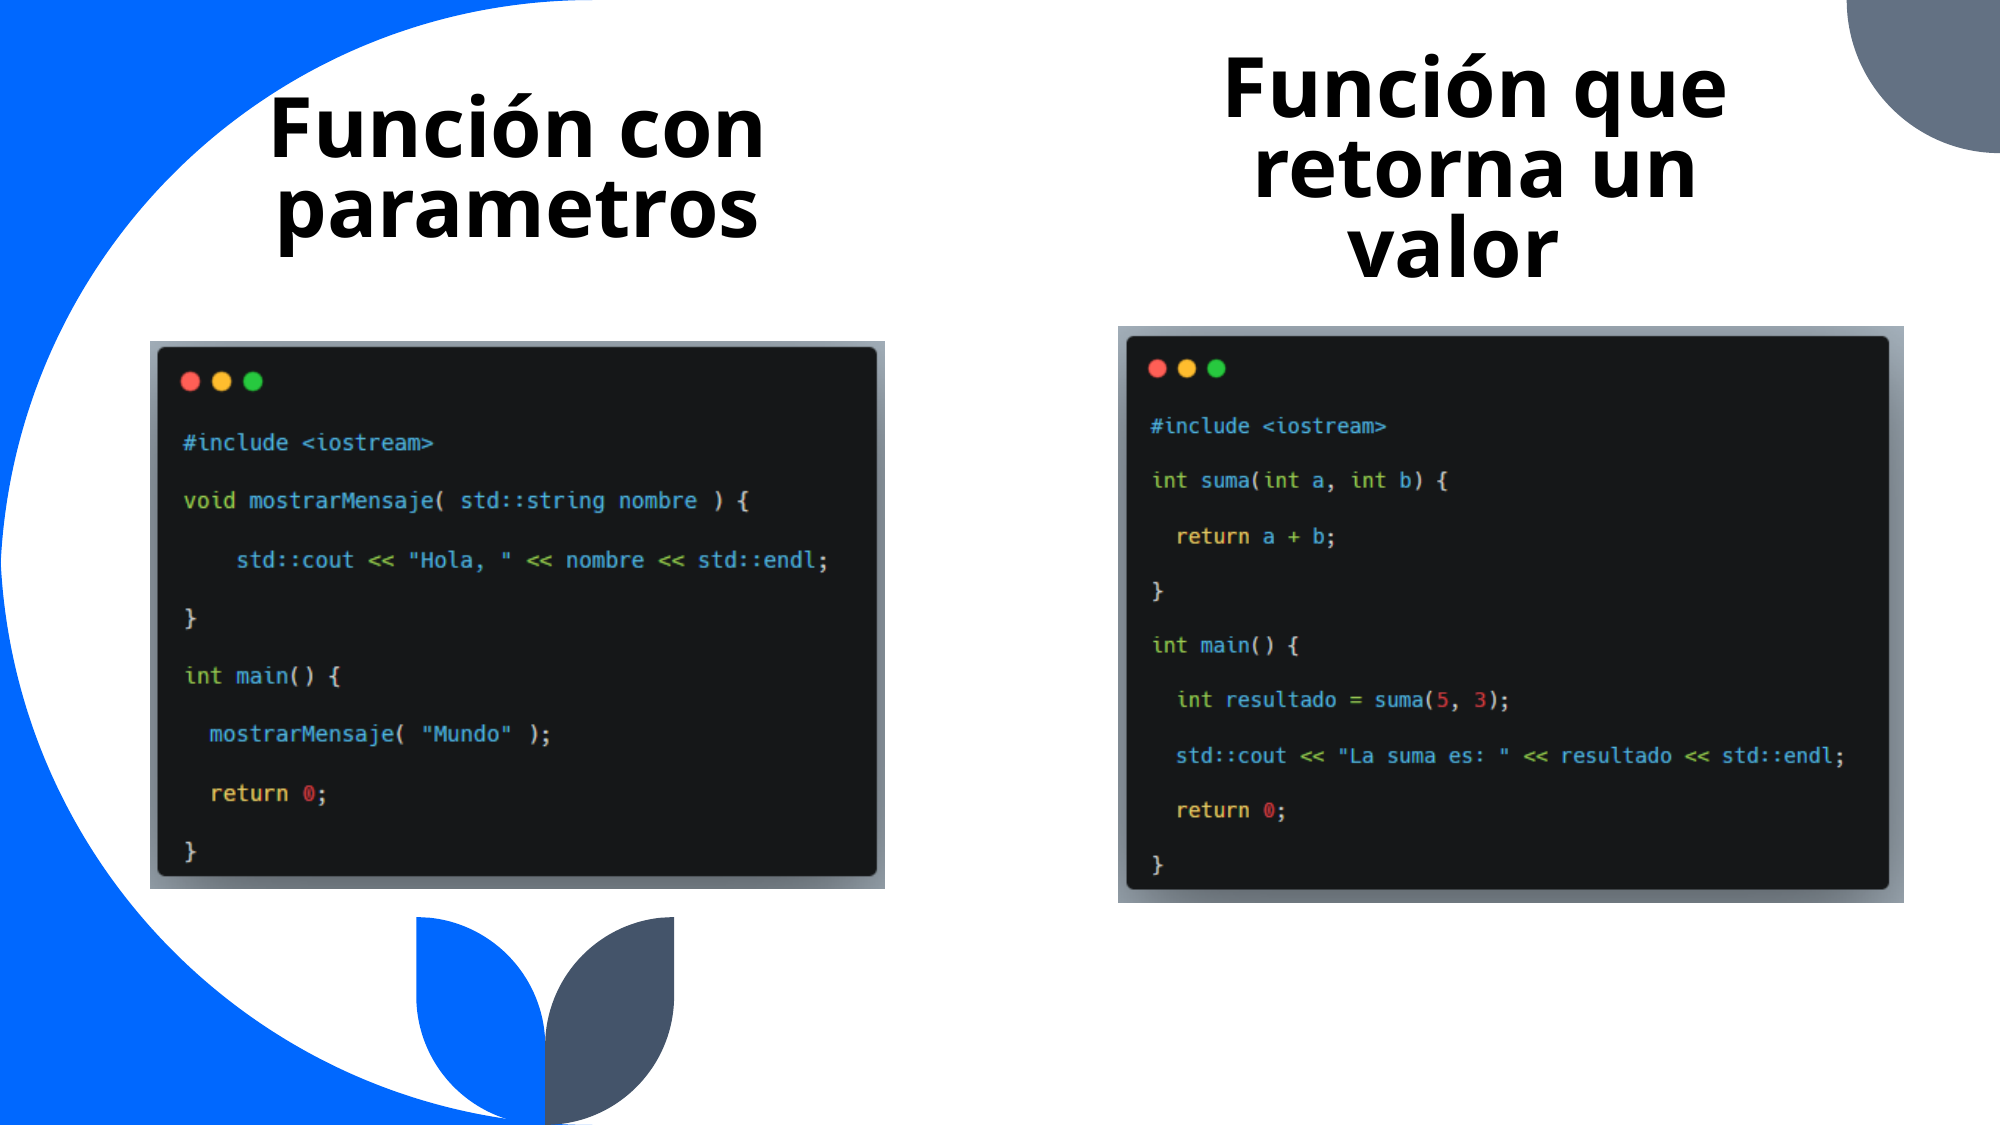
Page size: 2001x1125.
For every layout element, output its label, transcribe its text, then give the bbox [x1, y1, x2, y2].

picture [1118, 326, 1904, 903]
picture [150, 341, 885, 889]
title Función con parametros [217, 108, 818, 239]
text_box Función que retorna un valor [1168, 108, 1783, 239]
